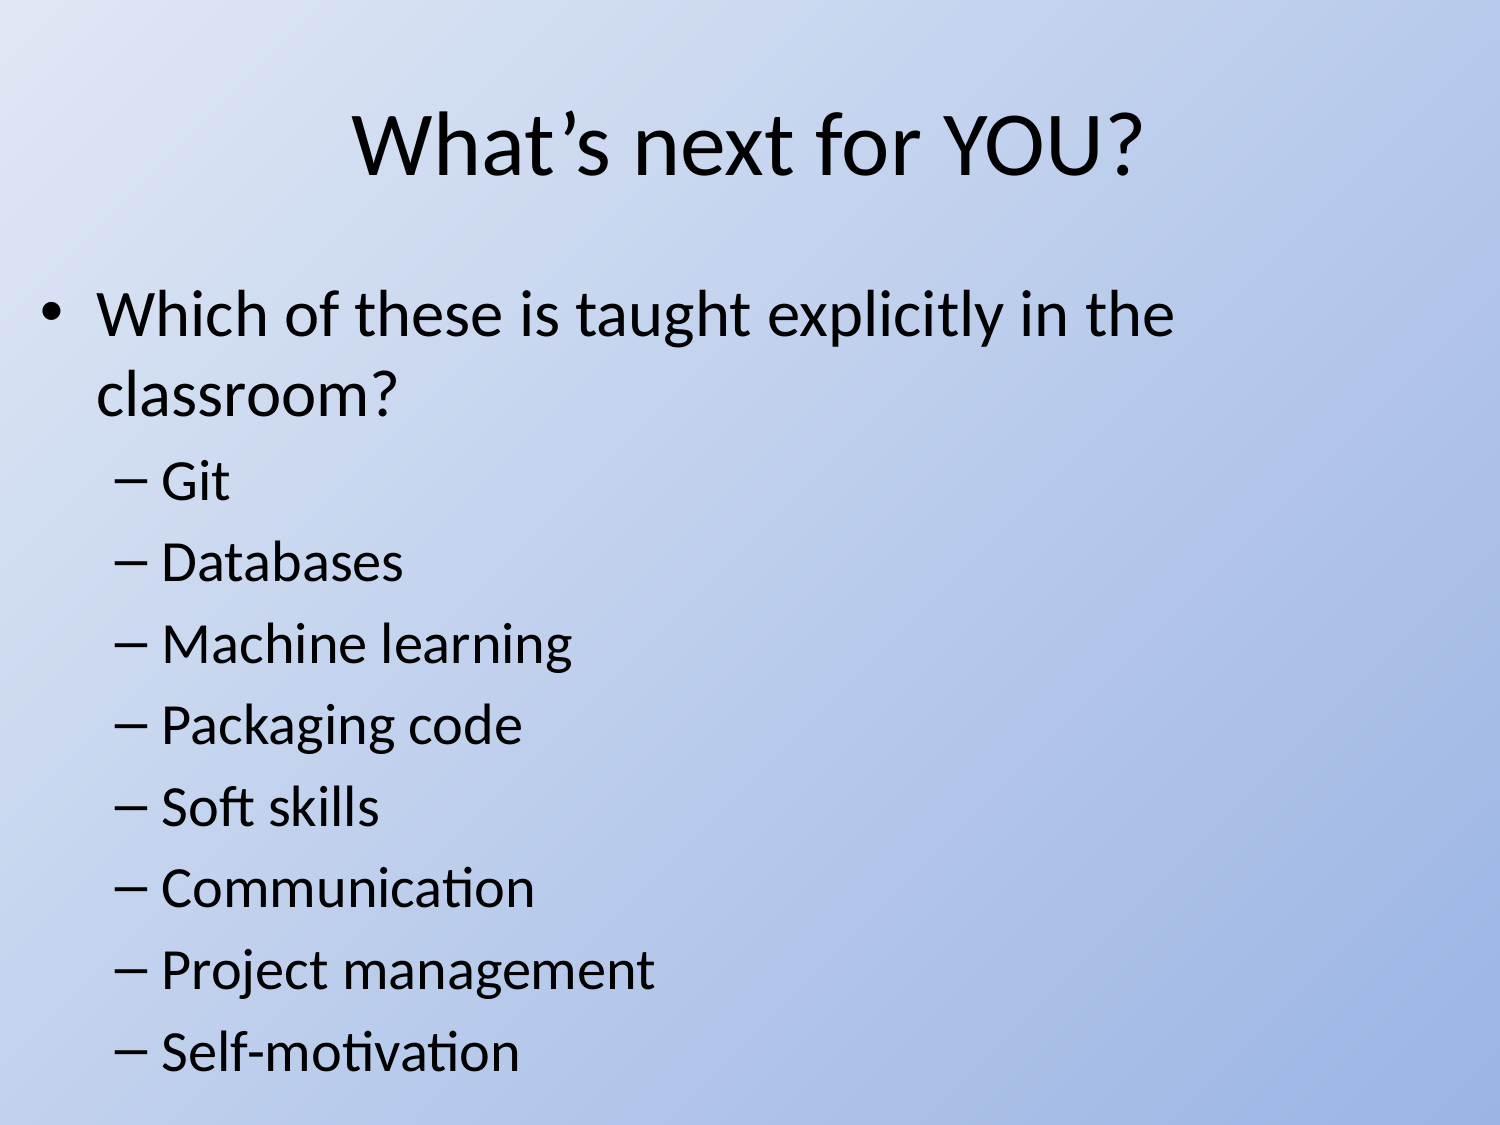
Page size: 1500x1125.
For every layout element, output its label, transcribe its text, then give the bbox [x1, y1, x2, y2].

list Which of these is taught explicitly in the classroom? Git Databases Machine learning Packaging code Soft skills Communication Project management Self-motivation [24, 262, 1463, 1100]
title What’s next for YOU? [75, 45, 1425, 233]
